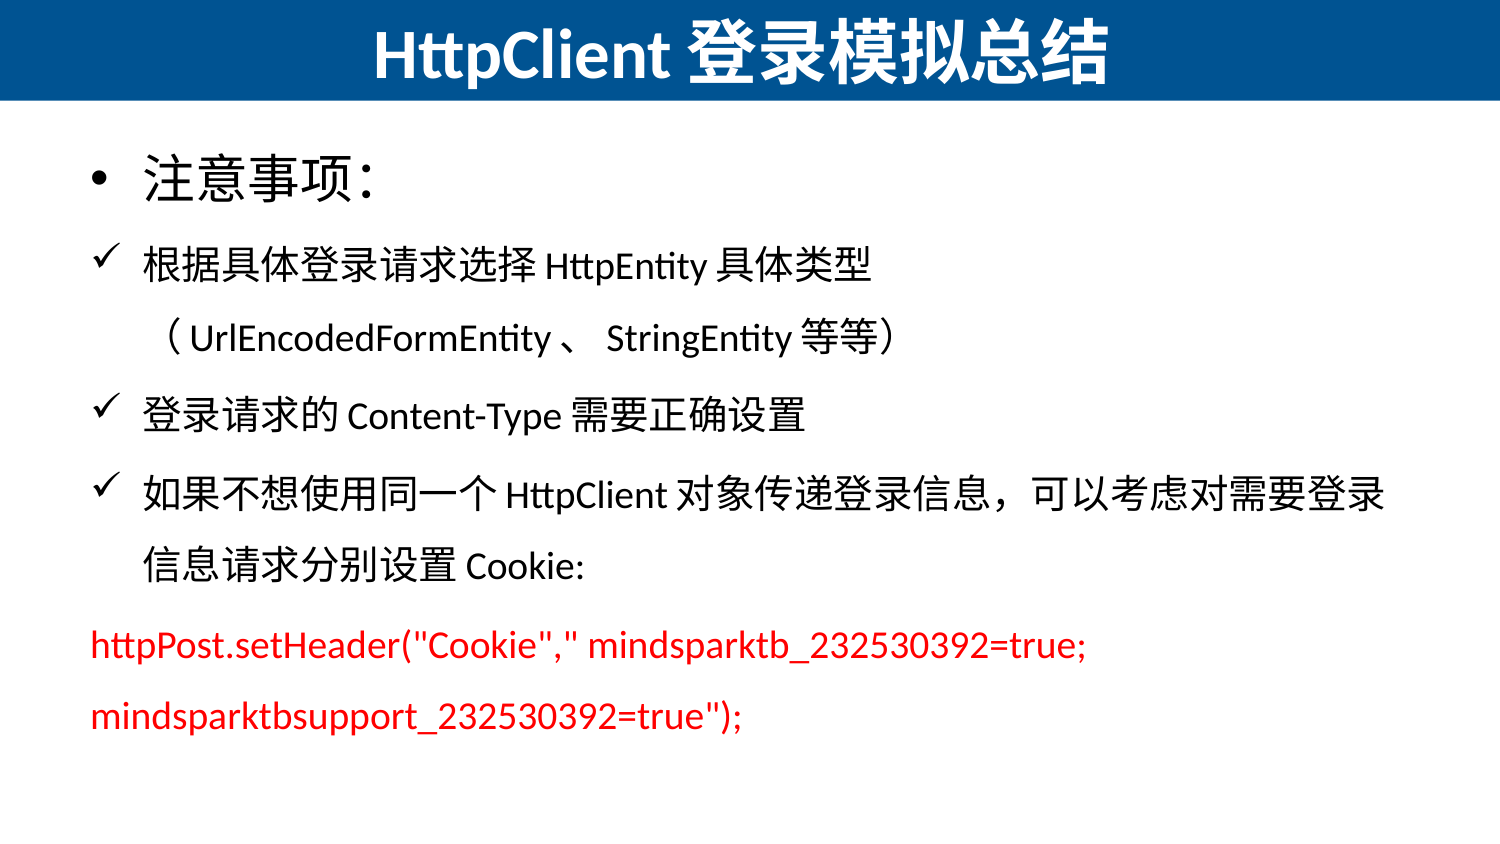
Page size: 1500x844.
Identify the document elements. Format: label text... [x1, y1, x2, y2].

title HttpClient登录模拟总结 [2, 0, 1483, 101]
list 注意事项： 根据具体登录请求选择HttpEntity具体类型（UrlEncodedFormEntity、StringEntity等等） 登录请求的Content-Type需要正确设置 如果不想使用同一个HttpClient对象传递登录信息，可以考虑对需要登录信息请求分别设置Cookie: httpPost.setHeader("Cookie"," mindsparktb_232530392=true; mindsparktbsupport_232530392=true"); [75, 138, 1426, 753]
